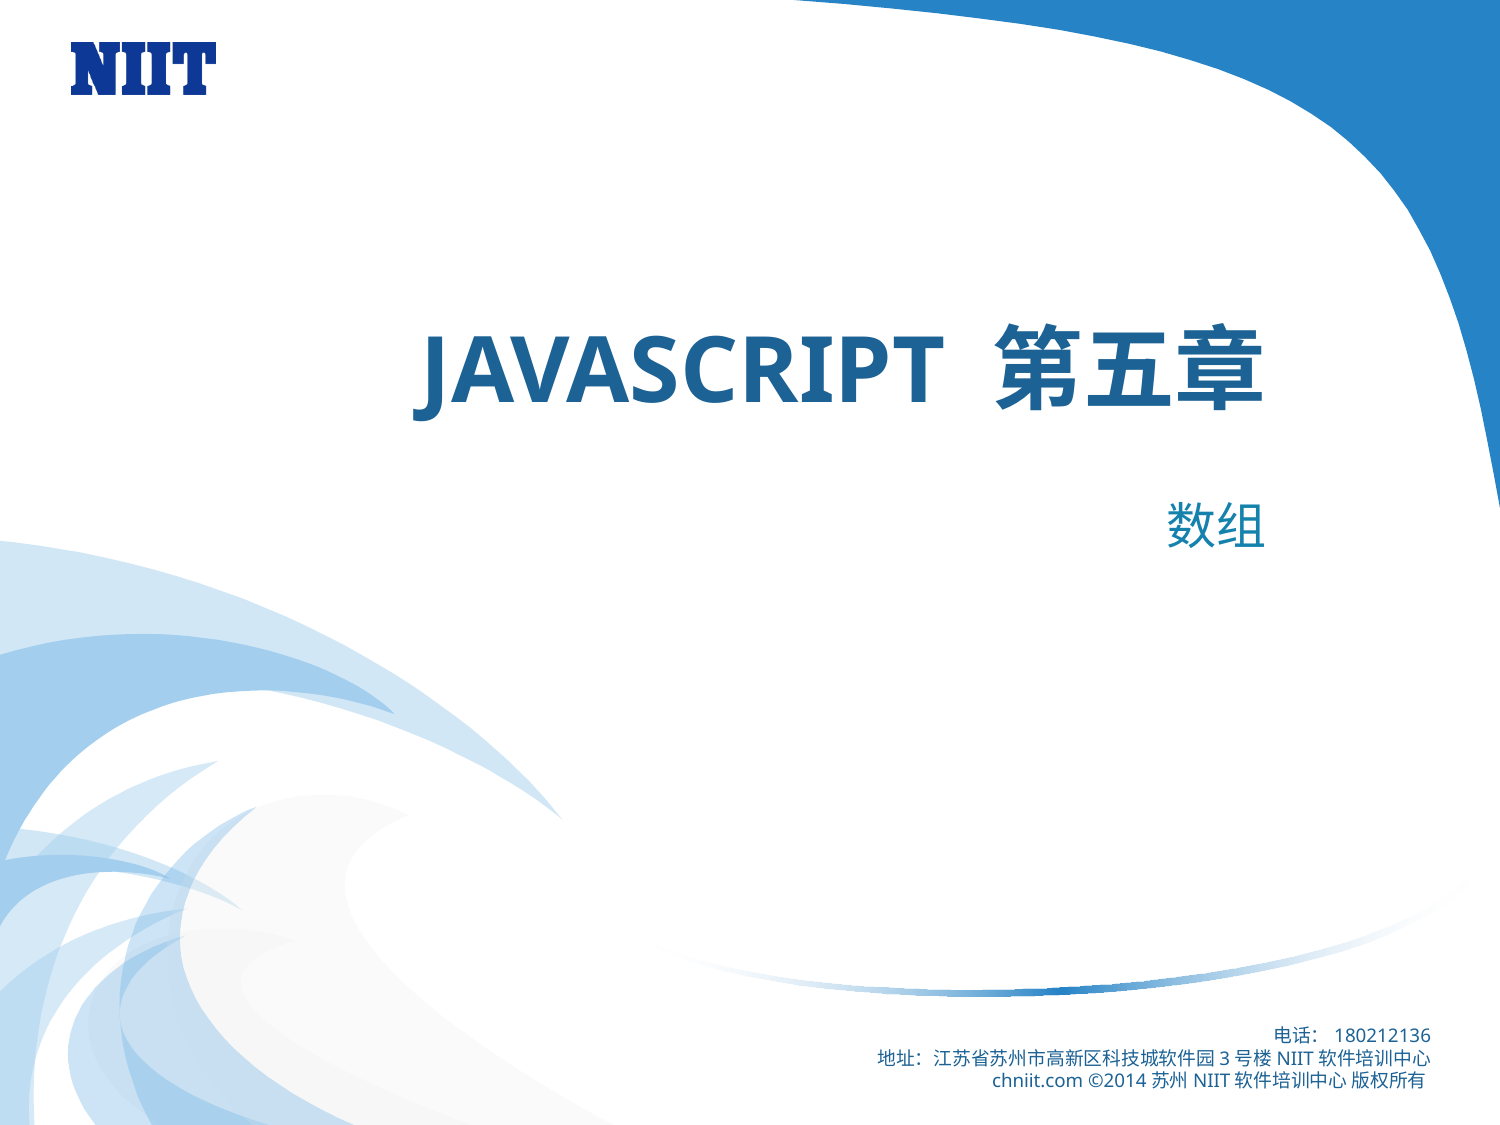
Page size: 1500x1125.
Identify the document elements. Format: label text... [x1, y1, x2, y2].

subtitle 数组 [156, 486, 1282, 563]
title JAVASCRIPT 第五章 [156, 246, 1282, 485]
picture [71, 42, 216, 95]
